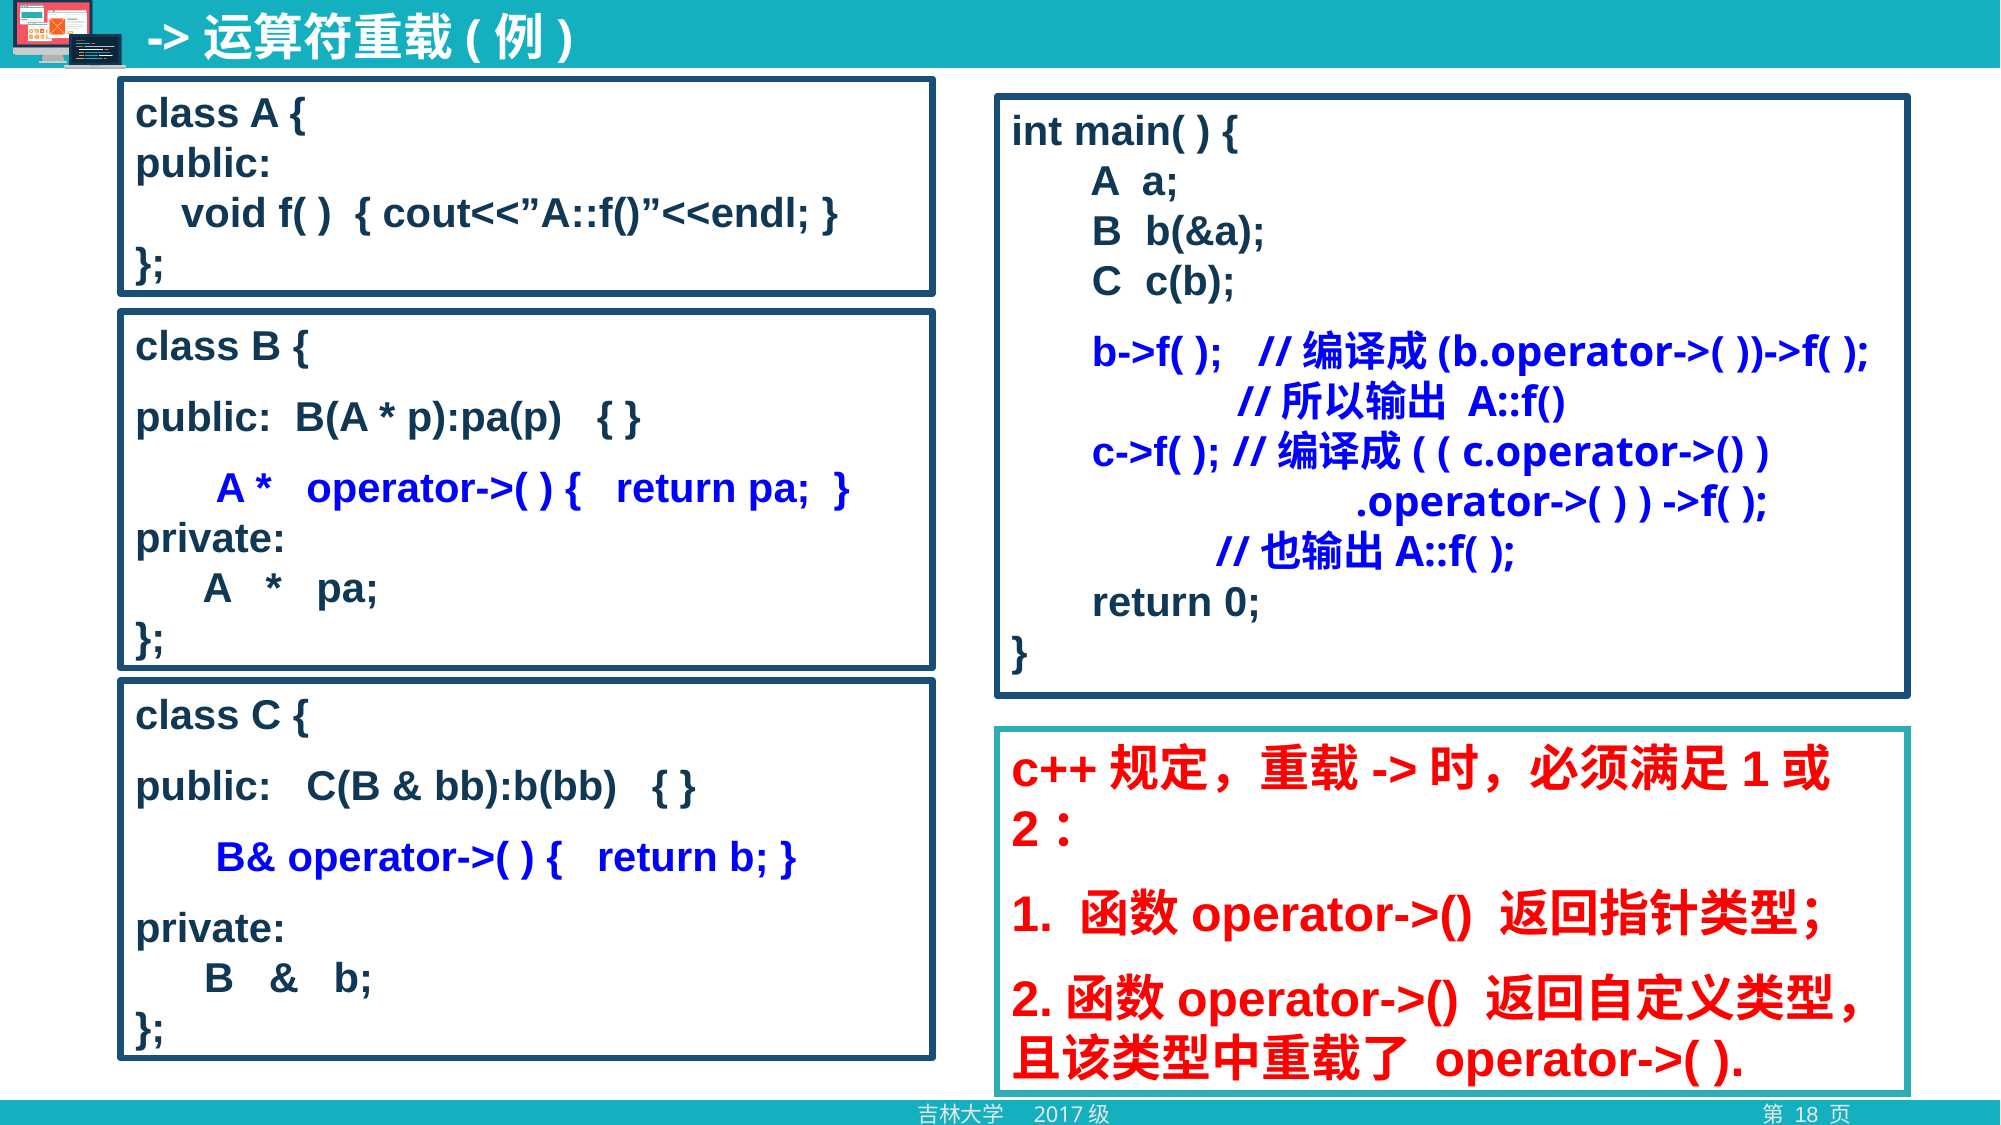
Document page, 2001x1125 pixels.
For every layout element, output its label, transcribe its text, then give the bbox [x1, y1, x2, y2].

text_box int main( ) { A a; B b(&a); C c(b); b->f( ); //编译成(b.operator->( ))->f( ); //所以输出 A::f() c->f( ); //编译成( ( c.operator->() ) .operator->( ) ) ->f( ); //也输出A::f( ); return 0; } [996, 96, 1908, 696]
title ->运算符重载(例) [132, 5, 1285, 64]
text_box class A { public: void f( ) { cout<<”A::f()”<<endl; } }; [120, 78, 933, 294]
text_box c++规定，重载->时，必须满足1或2： 1. 函数operator->() 返回指针类型； 2.函数operator->() 返回自定义类型，且该类型中重载了 operator->( ). [996, 728, 1908, 1094]
picture [13, 0, 126, 69]
text_box class B { public: B(A * p):pa(p) { } A * operator->( ) { return pa; } private: A * pa; }; [120, 311, 933, 669]
text_box class C { public: C(B & bb):b(bb) { } B& operator->( ) { return b; } private: B & b; }; [120, 680, 933, 1058]
